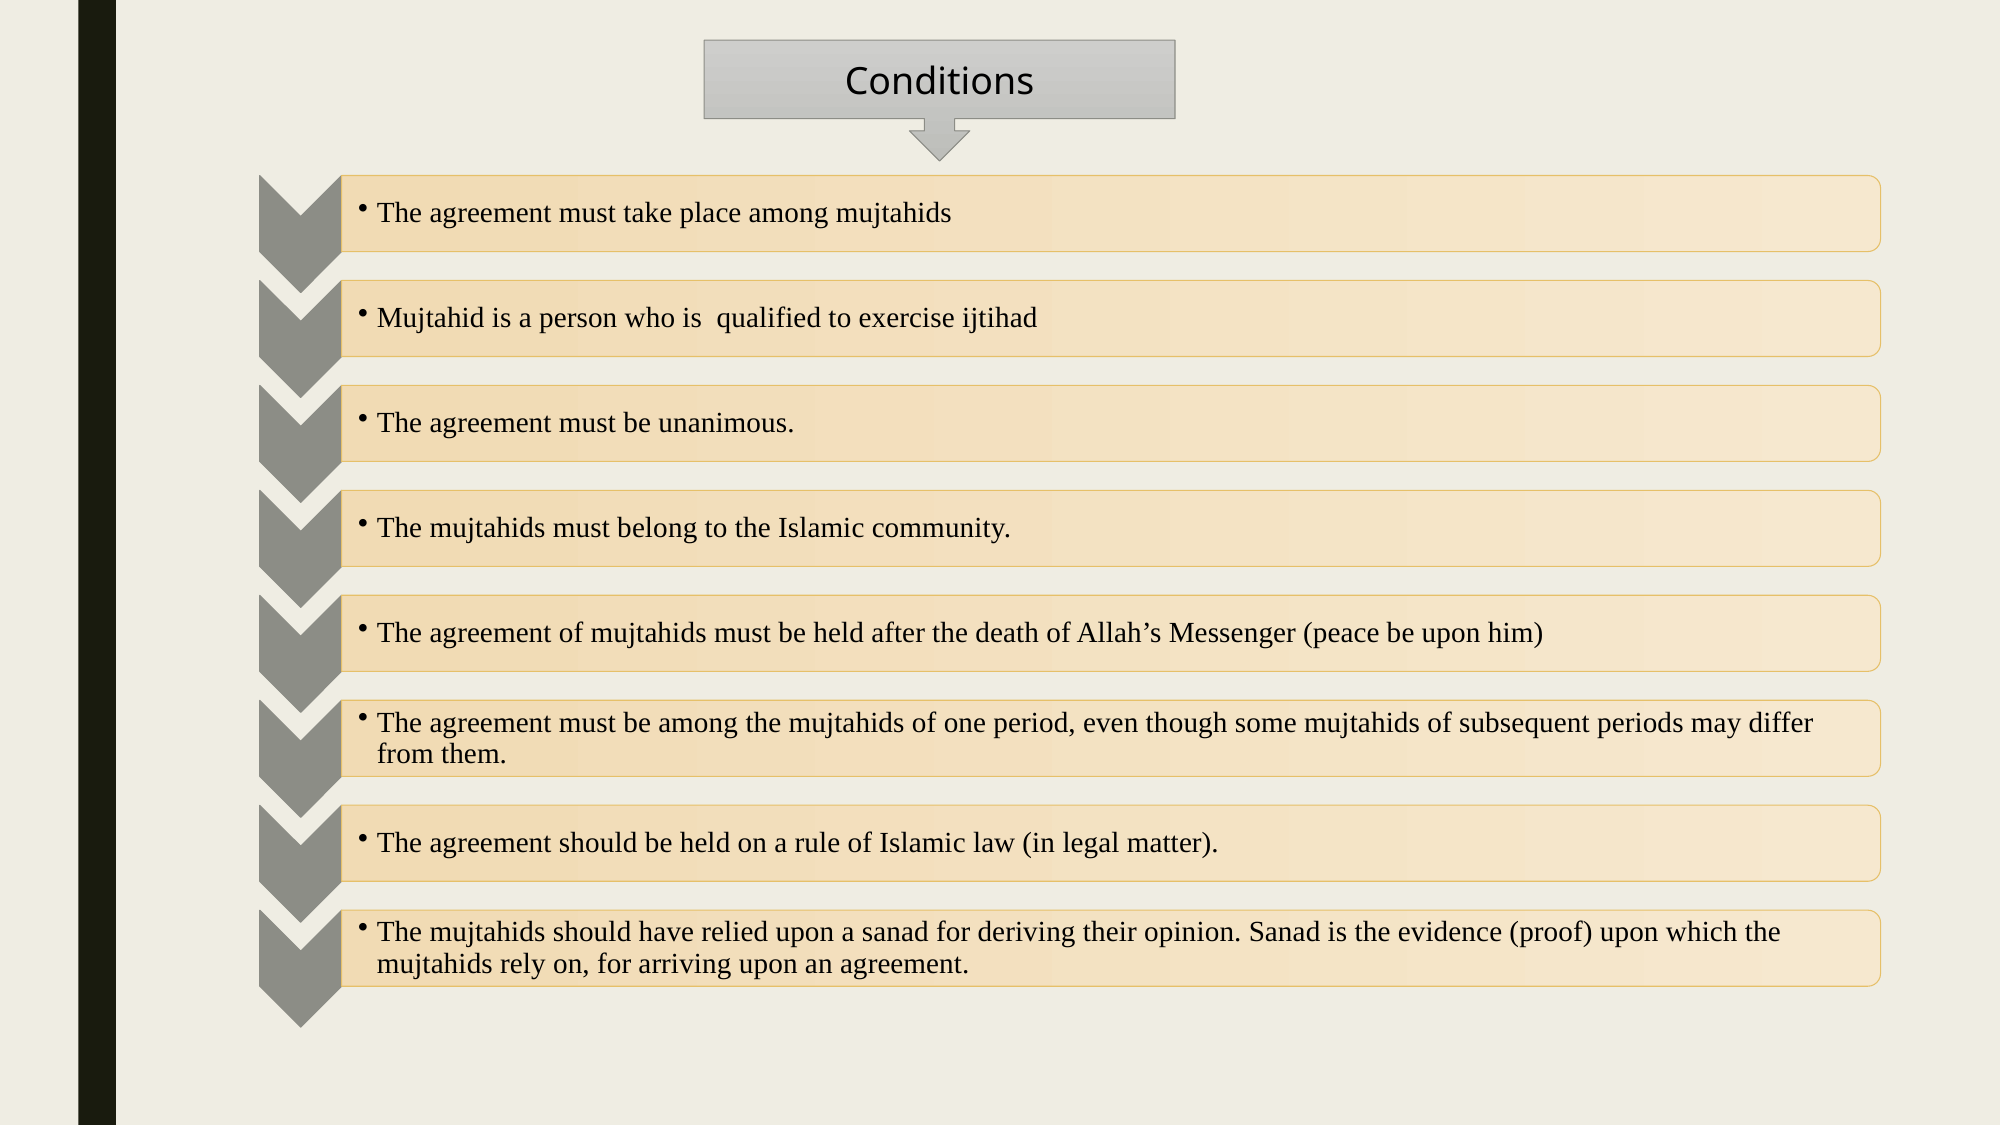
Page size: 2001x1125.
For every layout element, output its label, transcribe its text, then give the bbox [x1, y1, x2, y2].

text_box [259, 174, 1881, 1028]
text_box Conditions [703, 39, 1176, 162]
